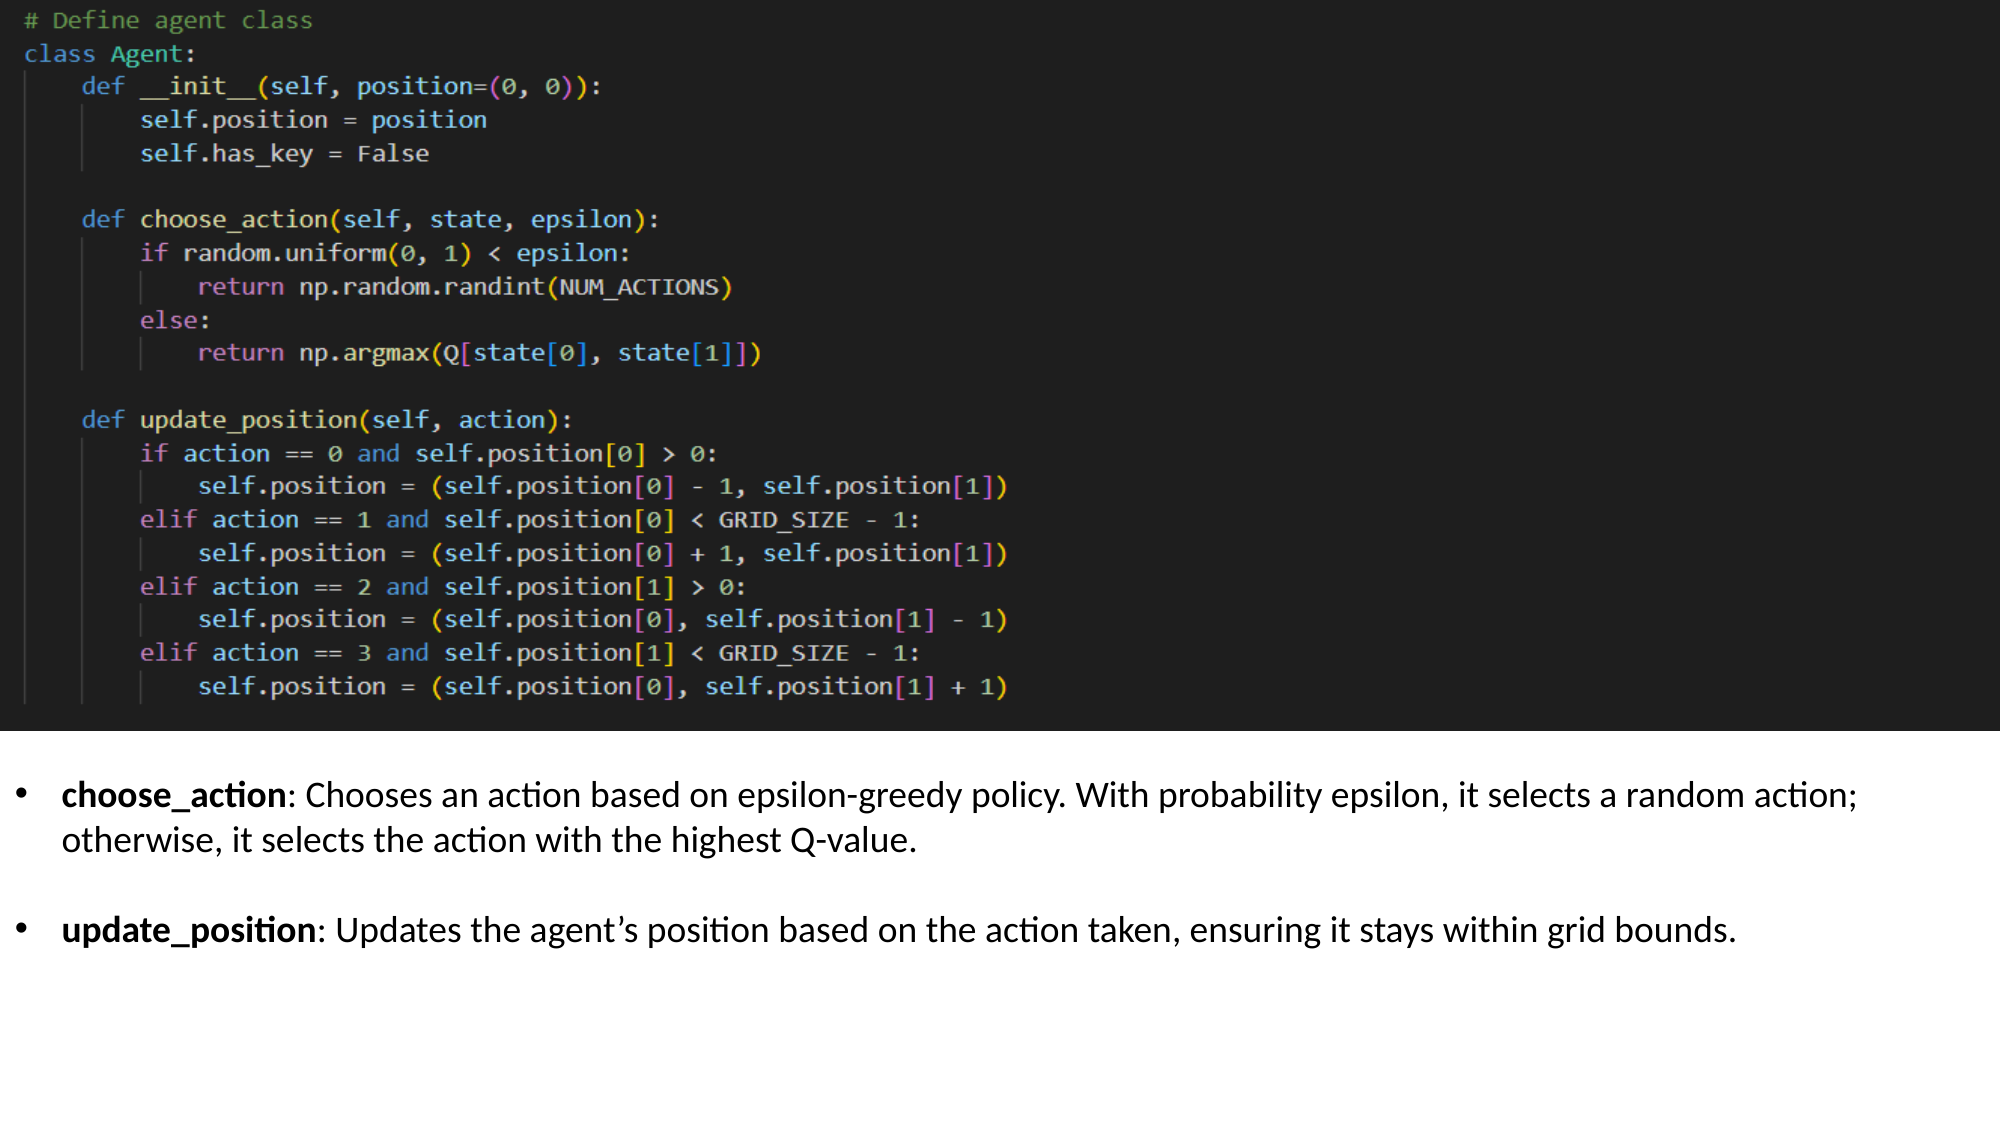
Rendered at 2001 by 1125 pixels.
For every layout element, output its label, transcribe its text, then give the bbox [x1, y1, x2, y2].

text_box choose_action: Chooses an action based on epsilon-greedy policy. With probability epsilon, it selects a random action; otherwise, it selects the action with the highest Q-value. update_position: Updates the agent’s position based on the action taken, ensuring it stays within grid bounds. [0, 762, 2000, 1003]
picture [0, 0, 2000, 731]
